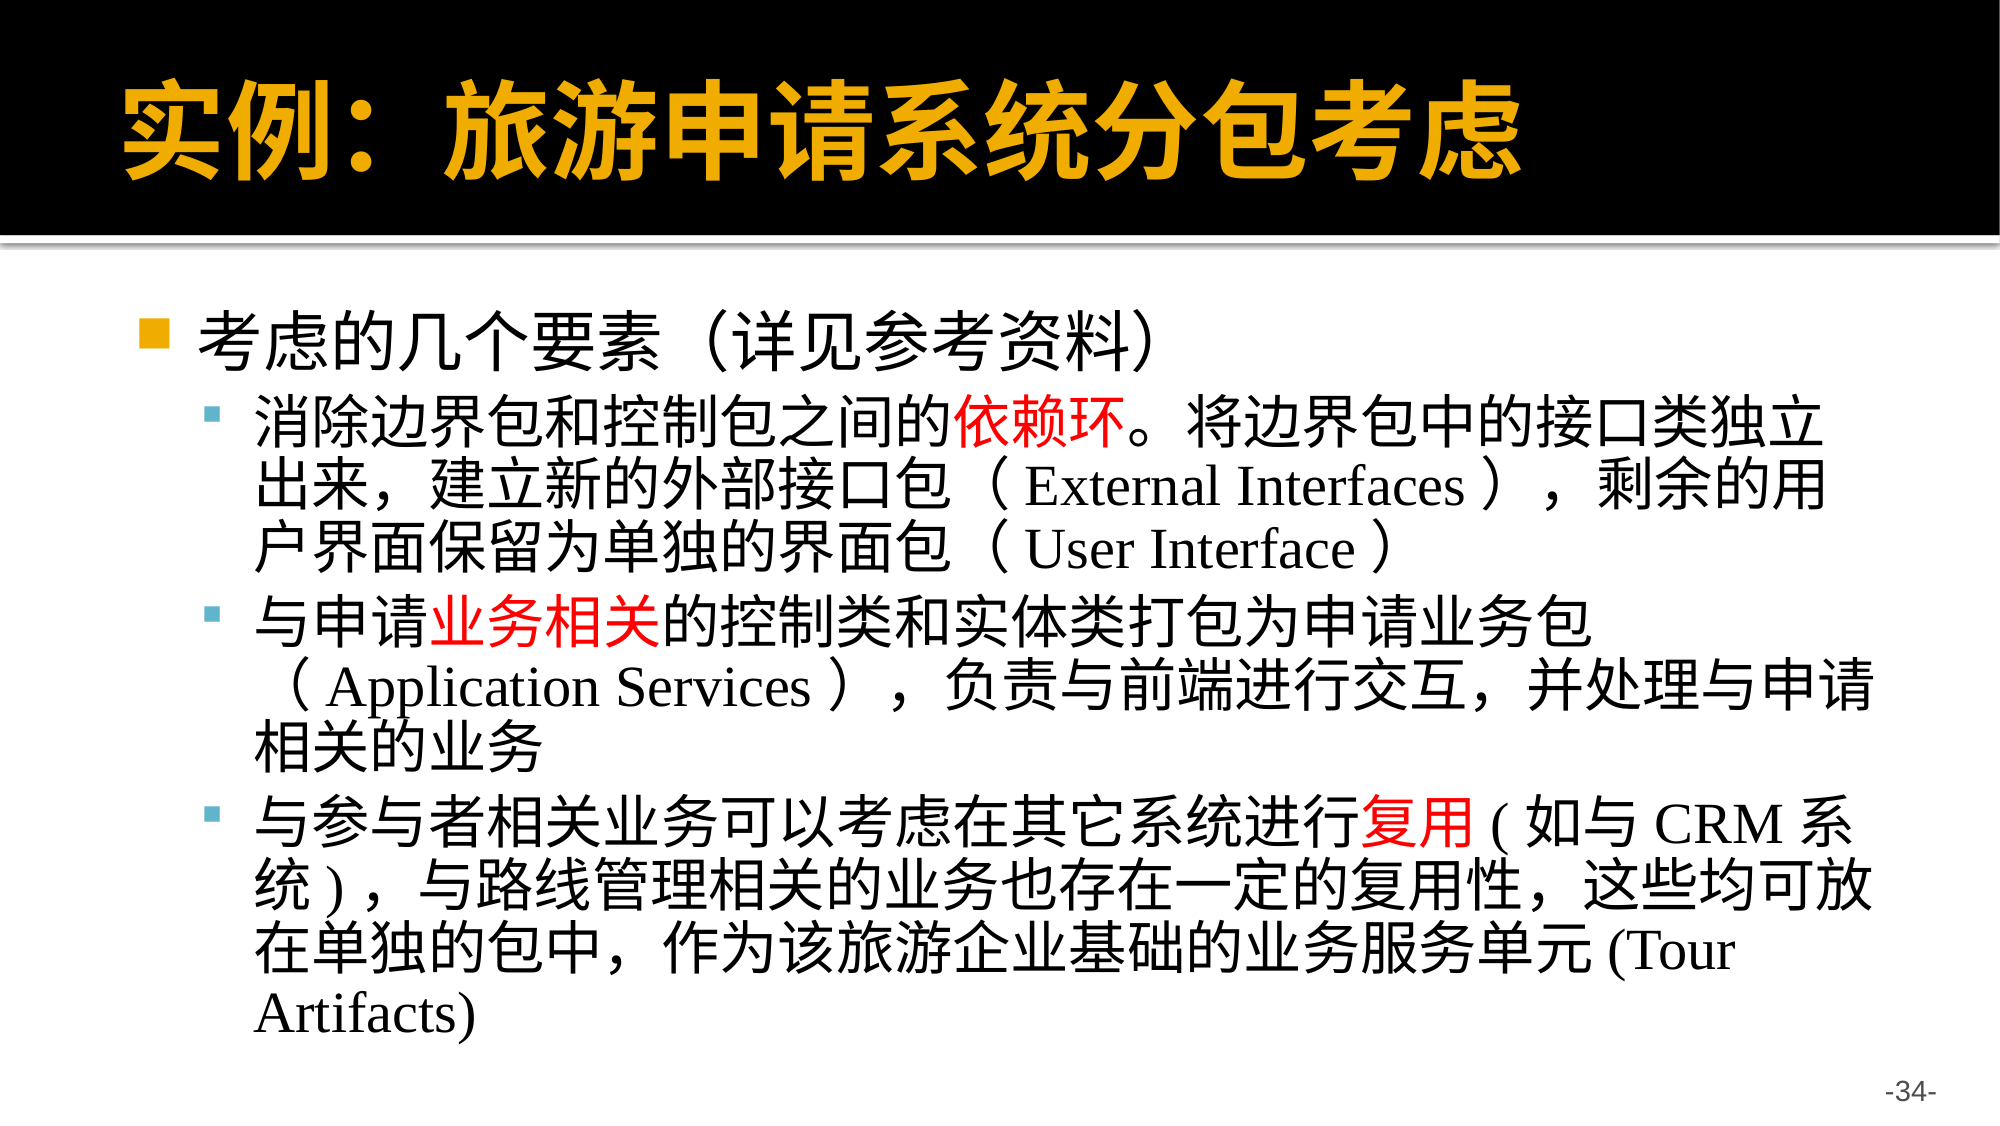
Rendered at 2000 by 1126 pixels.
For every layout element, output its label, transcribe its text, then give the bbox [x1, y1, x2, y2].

slide_number -34- [1794, 1062, 1955, 1108]
title 实例：旅游申请系统分包考虑 [99, 25, 1900, 232]
list 考虑的几个要素（详见参考资料） 消除边界包和控制包之间的依赖环。将边界包中的接口类独立出来，建立新的外部接口包（External Interfaces），剩余的用户界面保留为单独的界面包（User Interface） 与申请业务相关的控制类和实体类打包为申请业务包（Application Services），负责与前端进行交互，并处理与申请相关的业务 与参与者相关业务可以考虑在其它系统进行复用(如与CRM系统)，与路线管理相关的业务也存在一定的复用性，这些均可放在单独的包中，作为该旅游企业基础的业务服务单元(Tour Artifacts) [99, 291, 1900, 1102]
